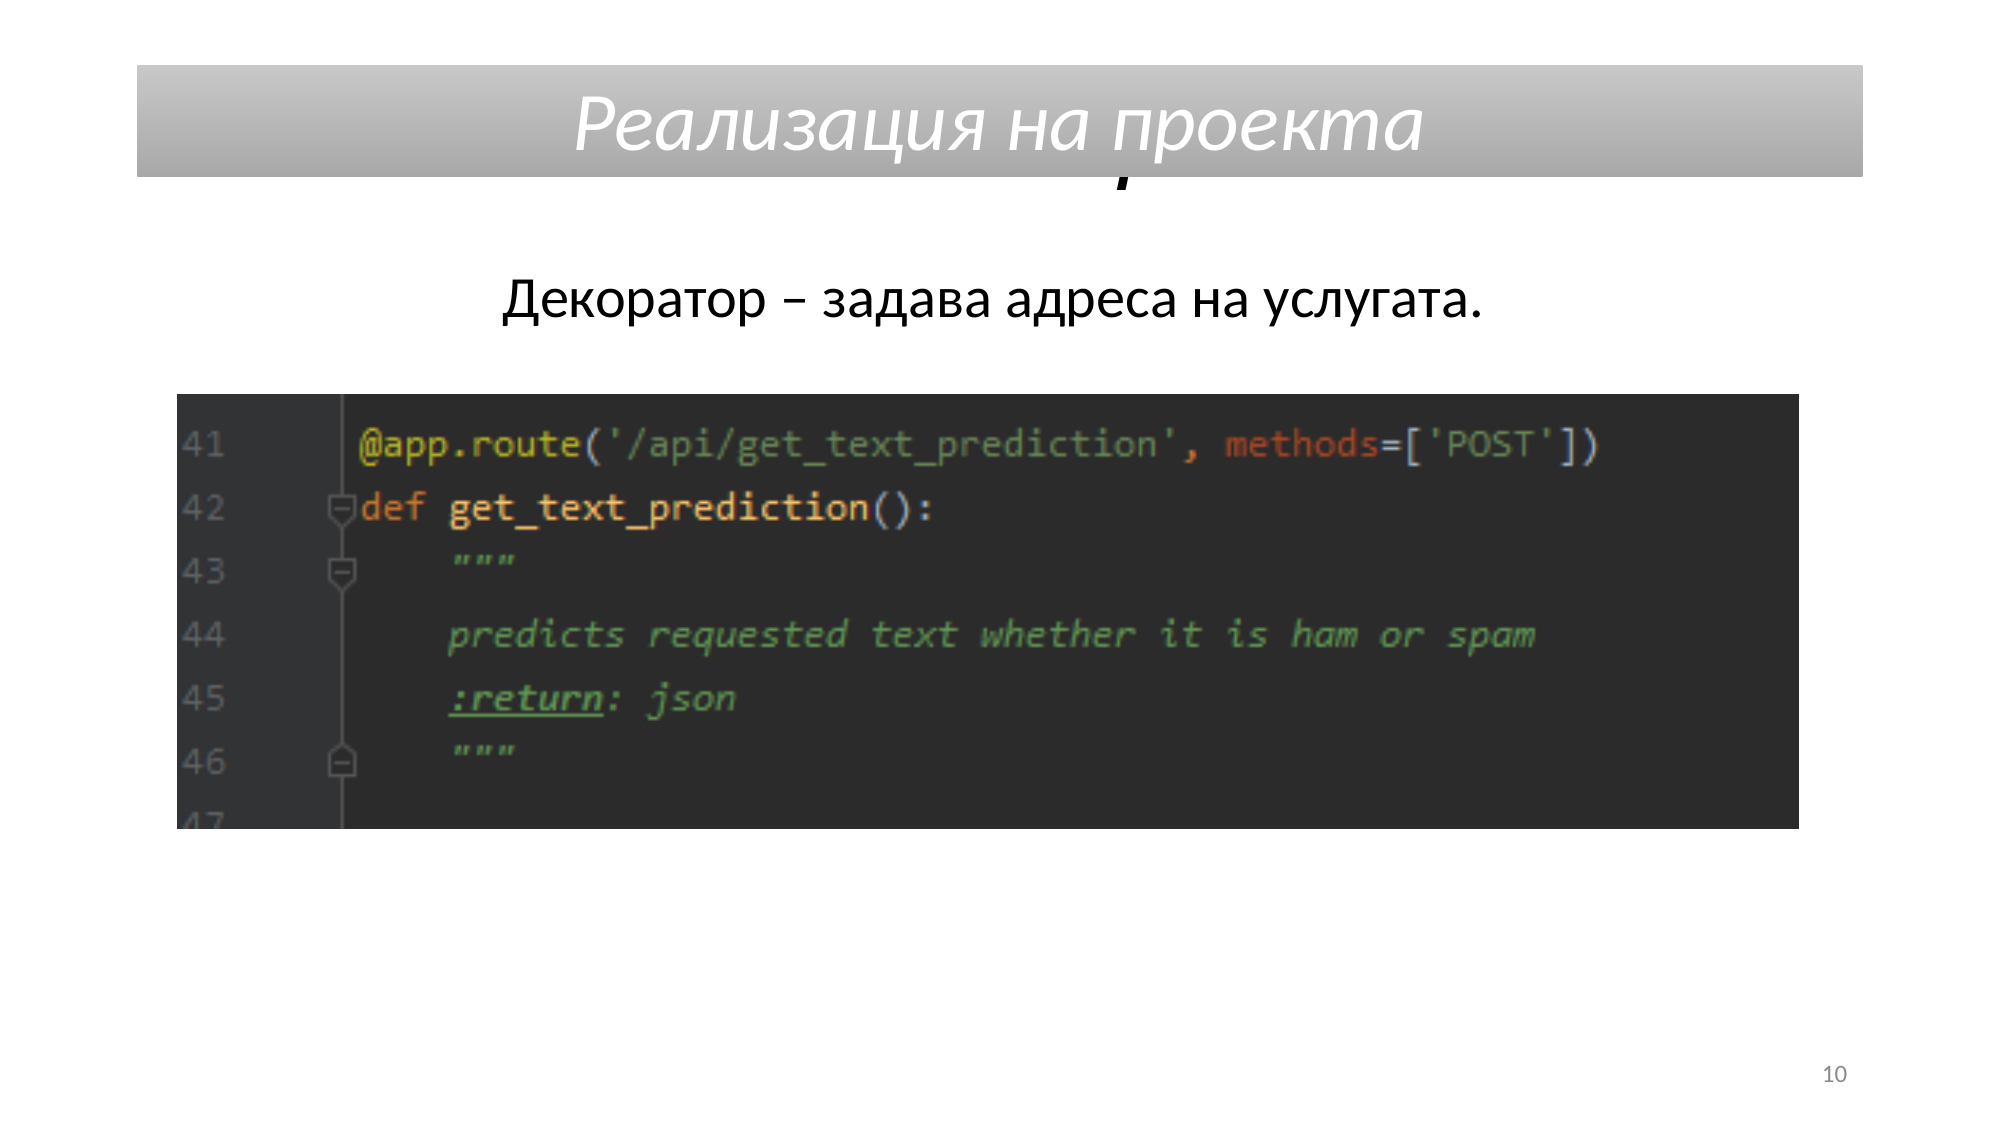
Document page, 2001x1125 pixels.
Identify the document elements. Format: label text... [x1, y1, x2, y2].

subtitle Декоратор – задава адреса на услугата. [137, 177, 1863, 1024]
text_box Реализация на проекта [137, 65, 1863, 177]
slide_number 10 [1412, 1042, 1863, 1103]
picture [177, 394, 1799, 829]
